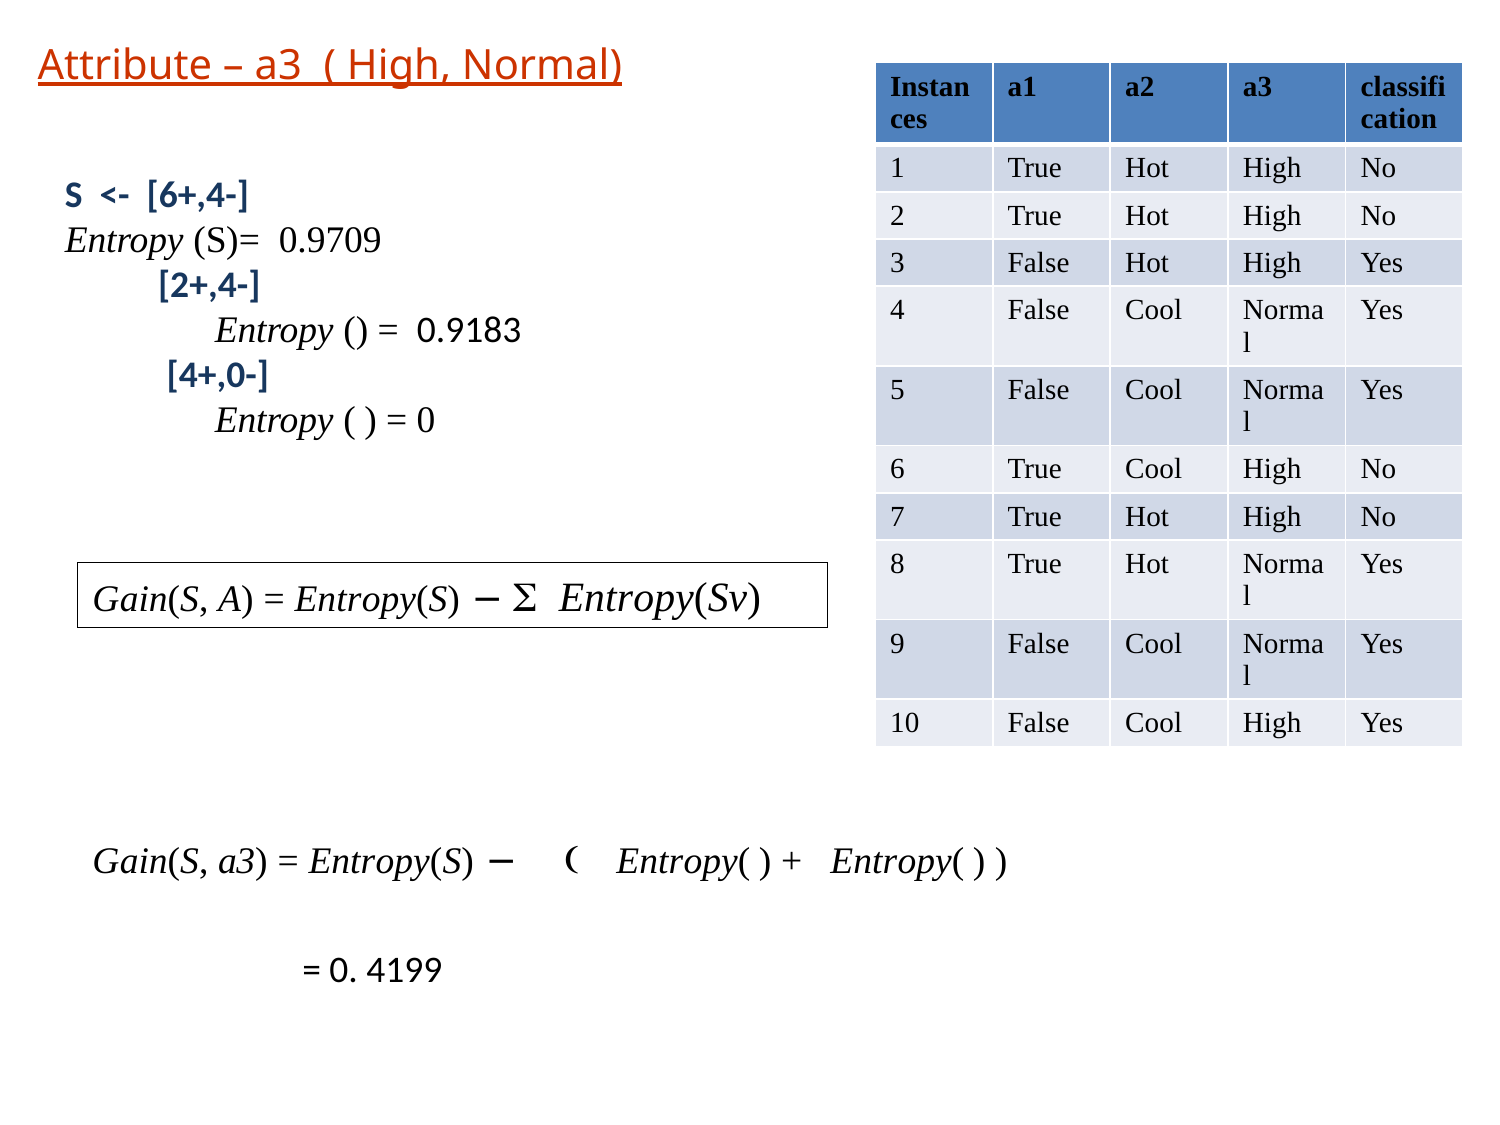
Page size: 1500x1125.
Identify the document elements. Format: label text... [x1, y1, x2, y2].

table_cell Hot [1111, 541, 1227, 619]
table_header a1 [994, 63, 1109, 142]
table_cell Cool [1111, 446, 1227, 492]
table_cell 5 [876, 367, 992, 445]
table_cell Yes [1346, 541, 1462, 619]
table_cell 7 [876, 494, 992, 539]
text_box = 0. 4199 [287, 937, 1088, 998]
table_cell True [994, 193, 1109, 238]
table_cell False [994, 287, 1109, 365]
table_cell Normal [1229, 287, 1345, 365]
table_cell False [994, 700, 1109, 746]
table_cell No [1346, 193, 1462, 238]
table_header a3 [1229, 63, 1345, 142]
table_cell Hot [1111, 494, 1227, 539]
table_cell 9 [876, 620, 992, 698]
table_cell High [1229, 147, 1345, 191]
table_cell High [1229, 193, 1345, 238]
table_cell Yes [1346, 240, 1462, 285]
table_cell True [994, 147, 1109, 191]
table_cell No [1346, 494, 1462, 539]
table_cell High [1229, 240, 1345, 285]
table_cell False [994, 240, 1109, 285]
table_cell Hot [1111, 147, 1227, 191]
table_cell Cool [1111, 367, 1227, 445]
table_cell False [994, 367, 1109, 445]
table_cell Normal [1229, 541, 1345, 619]
table_cell True [994, 494, 1109, 539]
table_cell Hot [1111, 193, 1227, 238]
table_cell High [1229, 700, 1345, 746]
table_cell Cool [1111, 287, 1227, 365]
table_cell Yes [1346, 367, 1462, 445]
title Attribute – a3 ( High, Normal) [37, 37, 1428, 88]
table_cell 1 [876, 147, 992, 191]
table_cell True [994, 541, 1109, 619]
table_cell High [1229, 446, 1345, 492]
table_cell No [1346, 147, 1462, 191]
table_header a2 [1111, 63, 1227, 142]
table_cell 3 [876, 240, 992, 285]
table_cell Yes [1346, 287, 1462, 365]
table_cell Normal [1229, 620, 1345, 698]
table_cell 4 [876, 287, 992, 365]
table_cell Cool [1111, 620, 1227, 698]
table_cell High [1229, 494, 1345, 539]
table_cell Cool [1111, 700, 1227, 746]
table_cell Yes [1346, 620, 1462, 698]
table_cell No [1346, 446, 1462, 492]
table_header Instances [876, 63, 992, 142]
table_cell 2 [876, 193, 992, 238]
table_cell Yes [1346, 700, 1462, 746]
table_cell False [994, 620, 1109, 698]
table_cell Normal [1229, 367, 1345, 445]
table_cell 10 [876, 700, 992, 746]
table_cell 8 [876, 541, 992, 619]
table_cell True [994, 446, 1109, 492]
table_cell Hot [1111, 240, 1227, 285]
table_header classification [1346, 63, 1462, 142]
table_cell 6 [876, 446, 992, 492]
